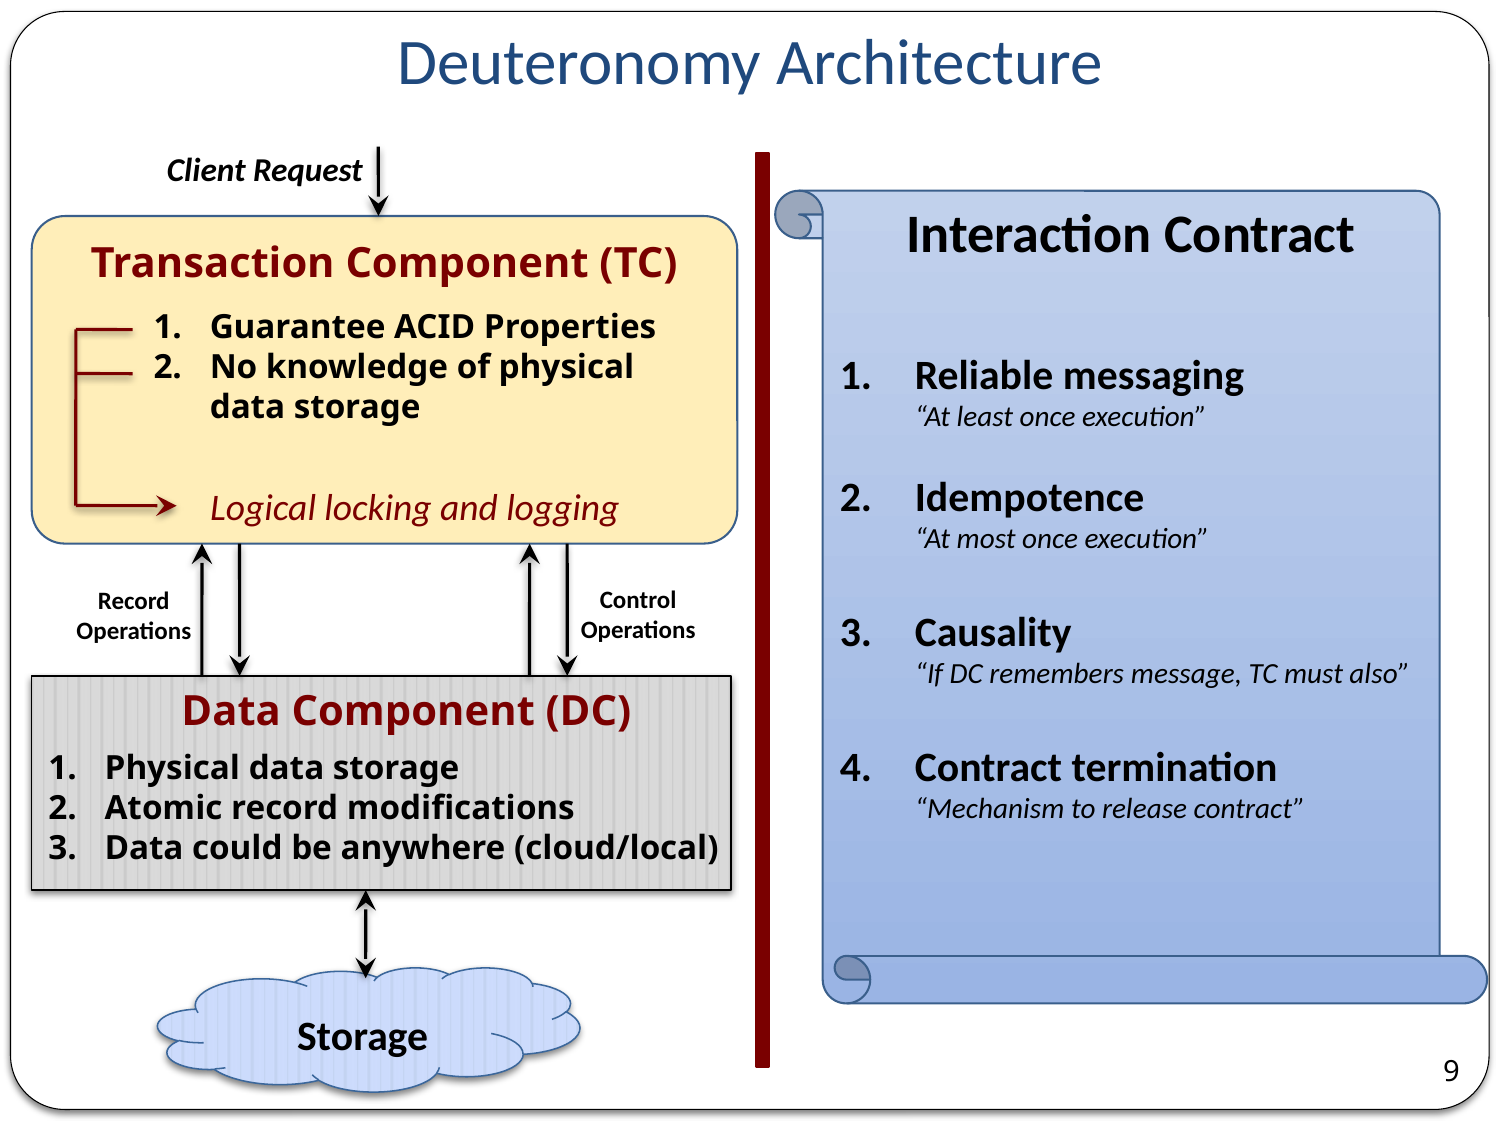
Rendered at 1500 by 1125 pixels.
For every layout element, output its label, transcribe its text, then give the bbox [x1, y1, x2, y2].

slide_number 9 [1414, 1034, 1490, 1110]
text_box [755, 152, 770, 673]
text_box Transaction Component (TC) [75, 228, 755, 294]
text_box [31, 675, 782, 1092]
text_box [774, 189, 1489, 1005]
text_box Interaction Contract [824, 190, 1438, 271]
text_box [30, 214, 739, 542]
text_box Client Request [145, 140, 385, 195]
text_box Reliable messaging “At least once execution” Idempotence “At most once execution” Causality “If DC remembers message, TC must also” Contract termination “Mechanism to release contract” [824, 340, 1438, 833]
text_box Guarantee ACID Properties No knowledge of physical data storage [138, 297, 694, 433]
title Deuteronomy Architecture [62, 11, 1438, 113]
text_box Logical locking and logging [195, 475, 694, 541]
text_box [51, 543, 724, 677]
